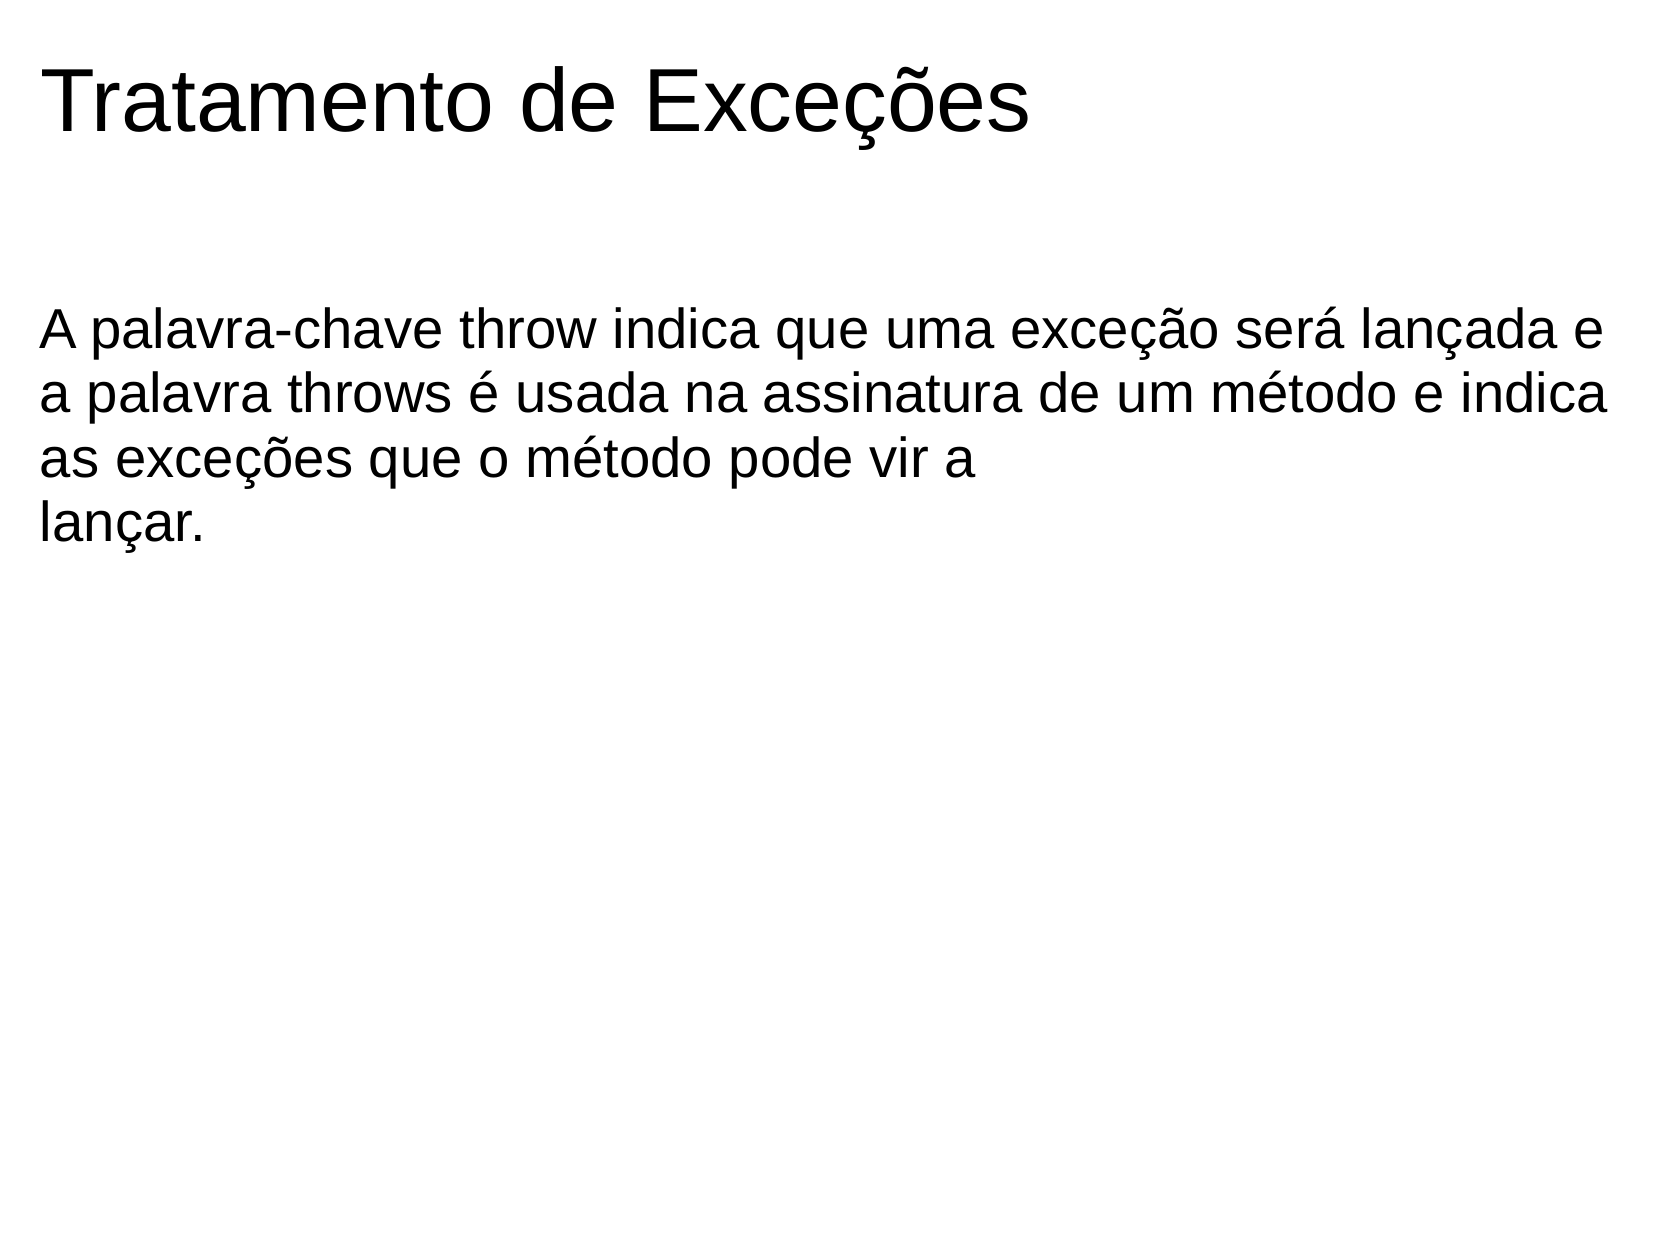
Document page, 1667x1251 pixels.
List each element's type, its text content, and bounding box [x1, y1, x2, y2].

title Tratamento de Exceções [40, 50, 1626, 259]
list A palavra-chave throw indica que uma exceção será lançada e a palavra throws é usada na assinatura de um método e indica as exceções que o método pode vir a lançar. [40, 297, 1624, 1008]
